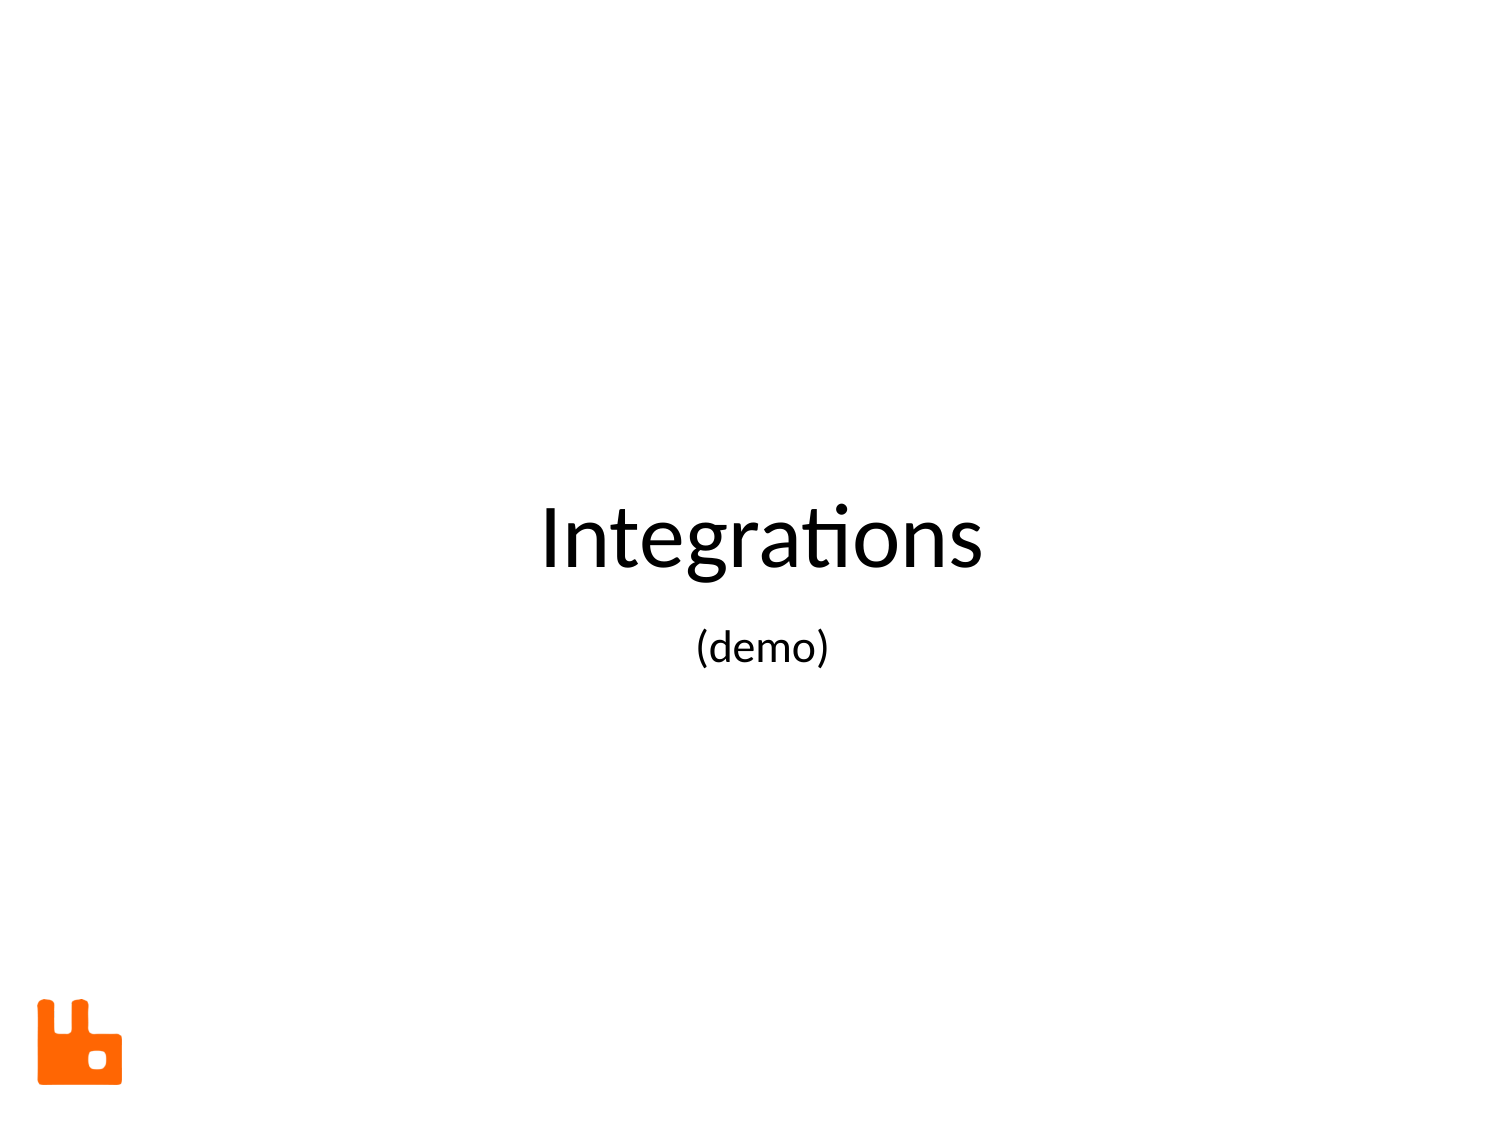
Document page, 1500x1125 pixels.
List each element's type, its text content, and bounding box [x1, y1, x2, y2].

picture [37, 999, 122, 1085]
title Integrations [87, 437, 1438, 549]
text_box (demo) [87, 549, 1438, 738]
